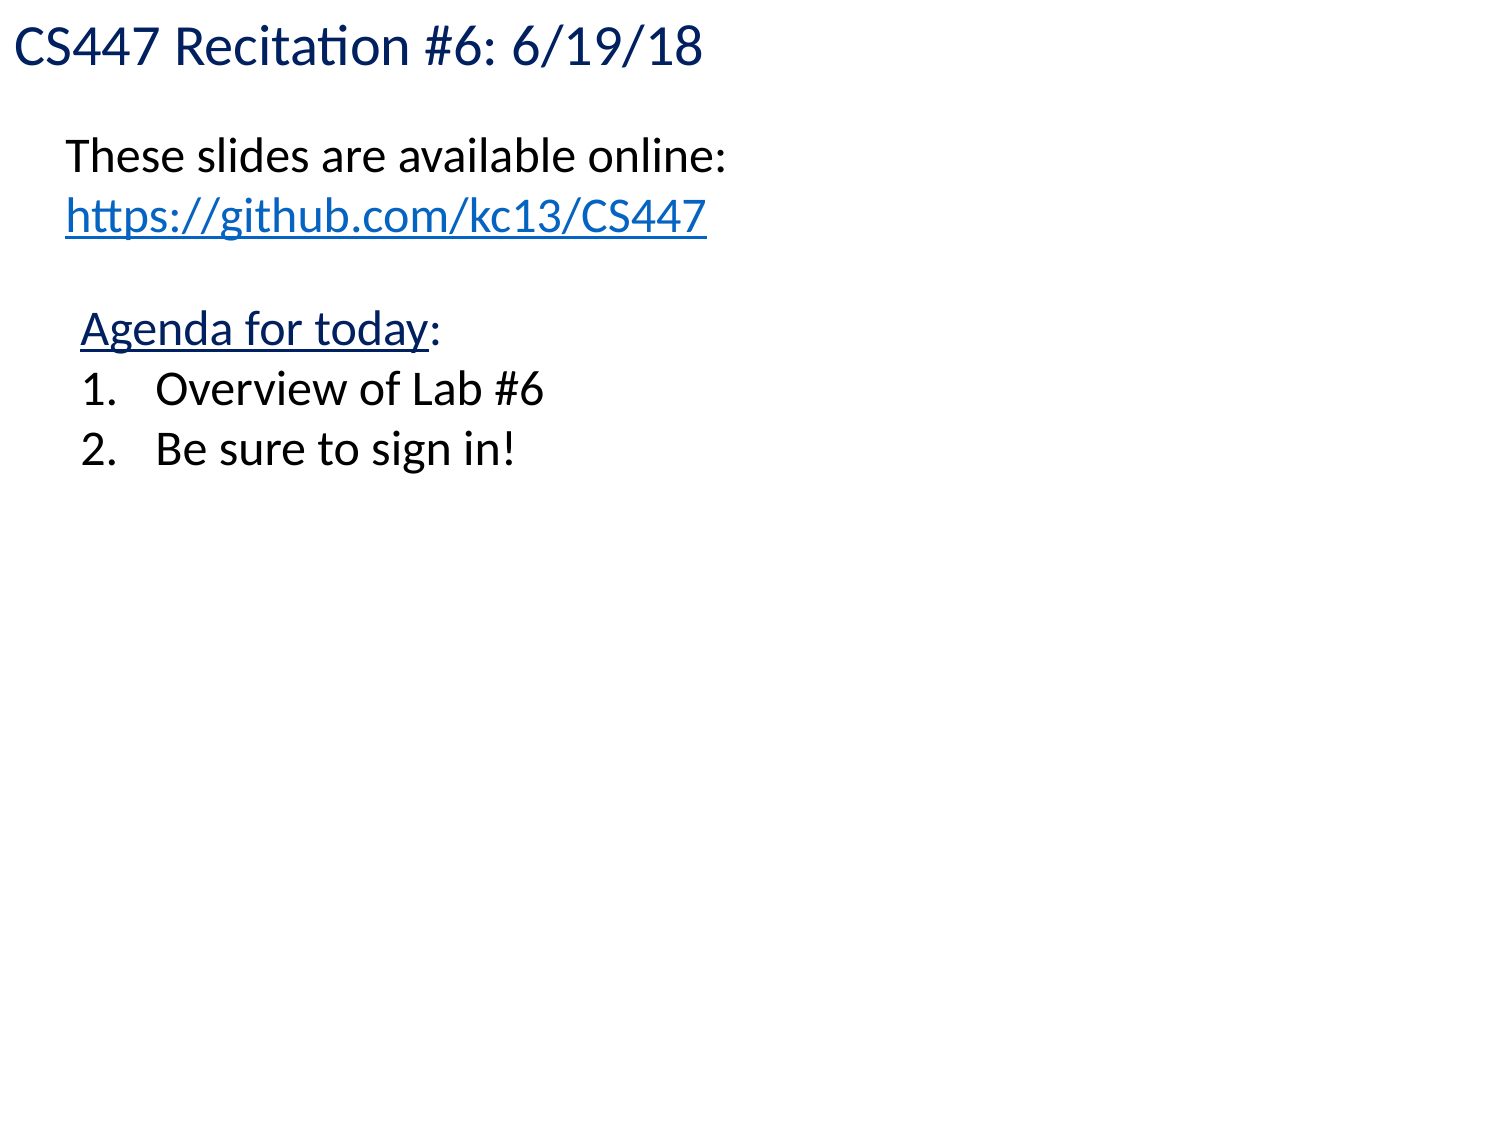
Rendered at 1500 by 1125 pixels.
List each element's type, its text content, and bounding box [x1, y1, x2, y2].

text_box CS447 Recitation #6: 6/19/18 [0, 0, 1335, 85]
text_box These slides are available online: https://github.com/kc13/CS447 [0, 115, 1249, 250]
text_box Agenda for today: Overview of Lab #6 Be sure to sign in! [65, 288, 1411, 543]
